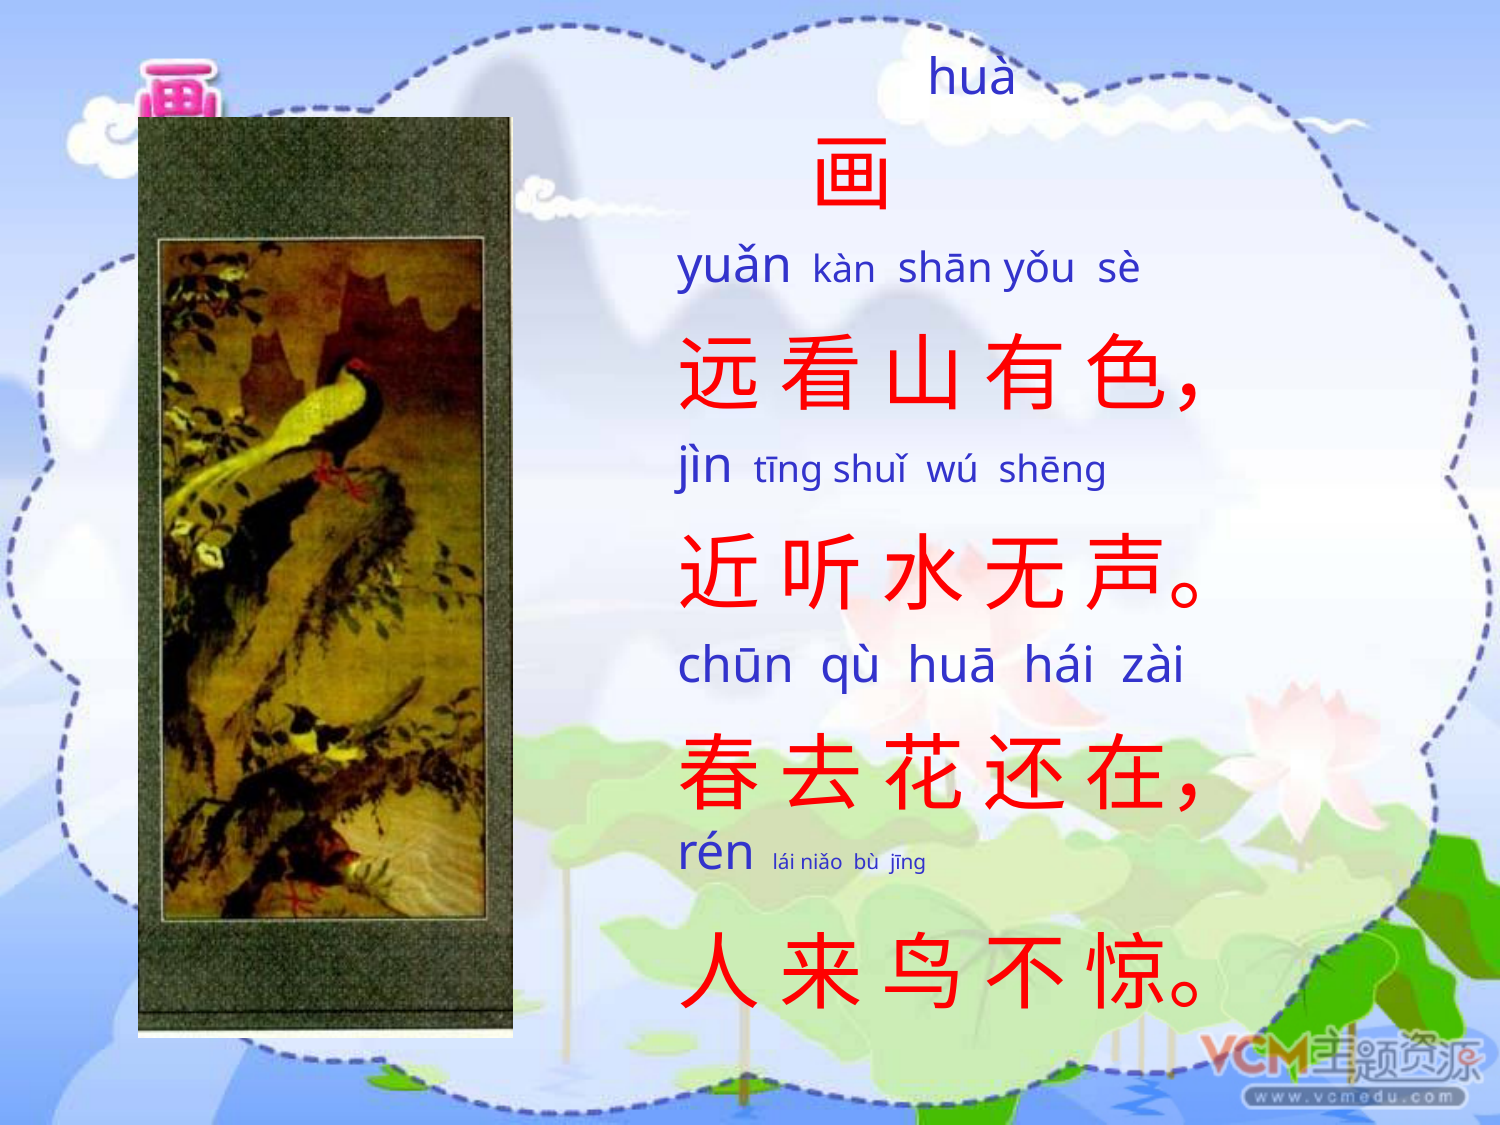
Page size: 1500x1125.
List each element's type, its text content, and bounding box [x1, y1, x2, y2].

text_box yuǎn kàn shān yǒu sè [662, 224, 1350, 300]
text_box 画 远 看 山 有 色， 近 听 水 无 声。 春 去 花 还 在， 人 来 鸟 不 惊。 [662, 12, 1463, 812]
text_box rén lái niǎo bù jīnɡ [662, 812, 1500, 888]
picture [0, 0, 1500, 1125]
text_box 画 远 看 山 有 色， 近 听 水 无 声。 春 去 花 还 在， 人 来 鸟 不 惊。 [662, 888, 1463, 1027]
text_box jìn tīnɡ shuǐ wú shēnɡ [662, 424, 1350, 500]
text_box chūn qù huā hái zài [662, 624, 1438, 700]
text_box huà [912, 37, 1038, 113]
